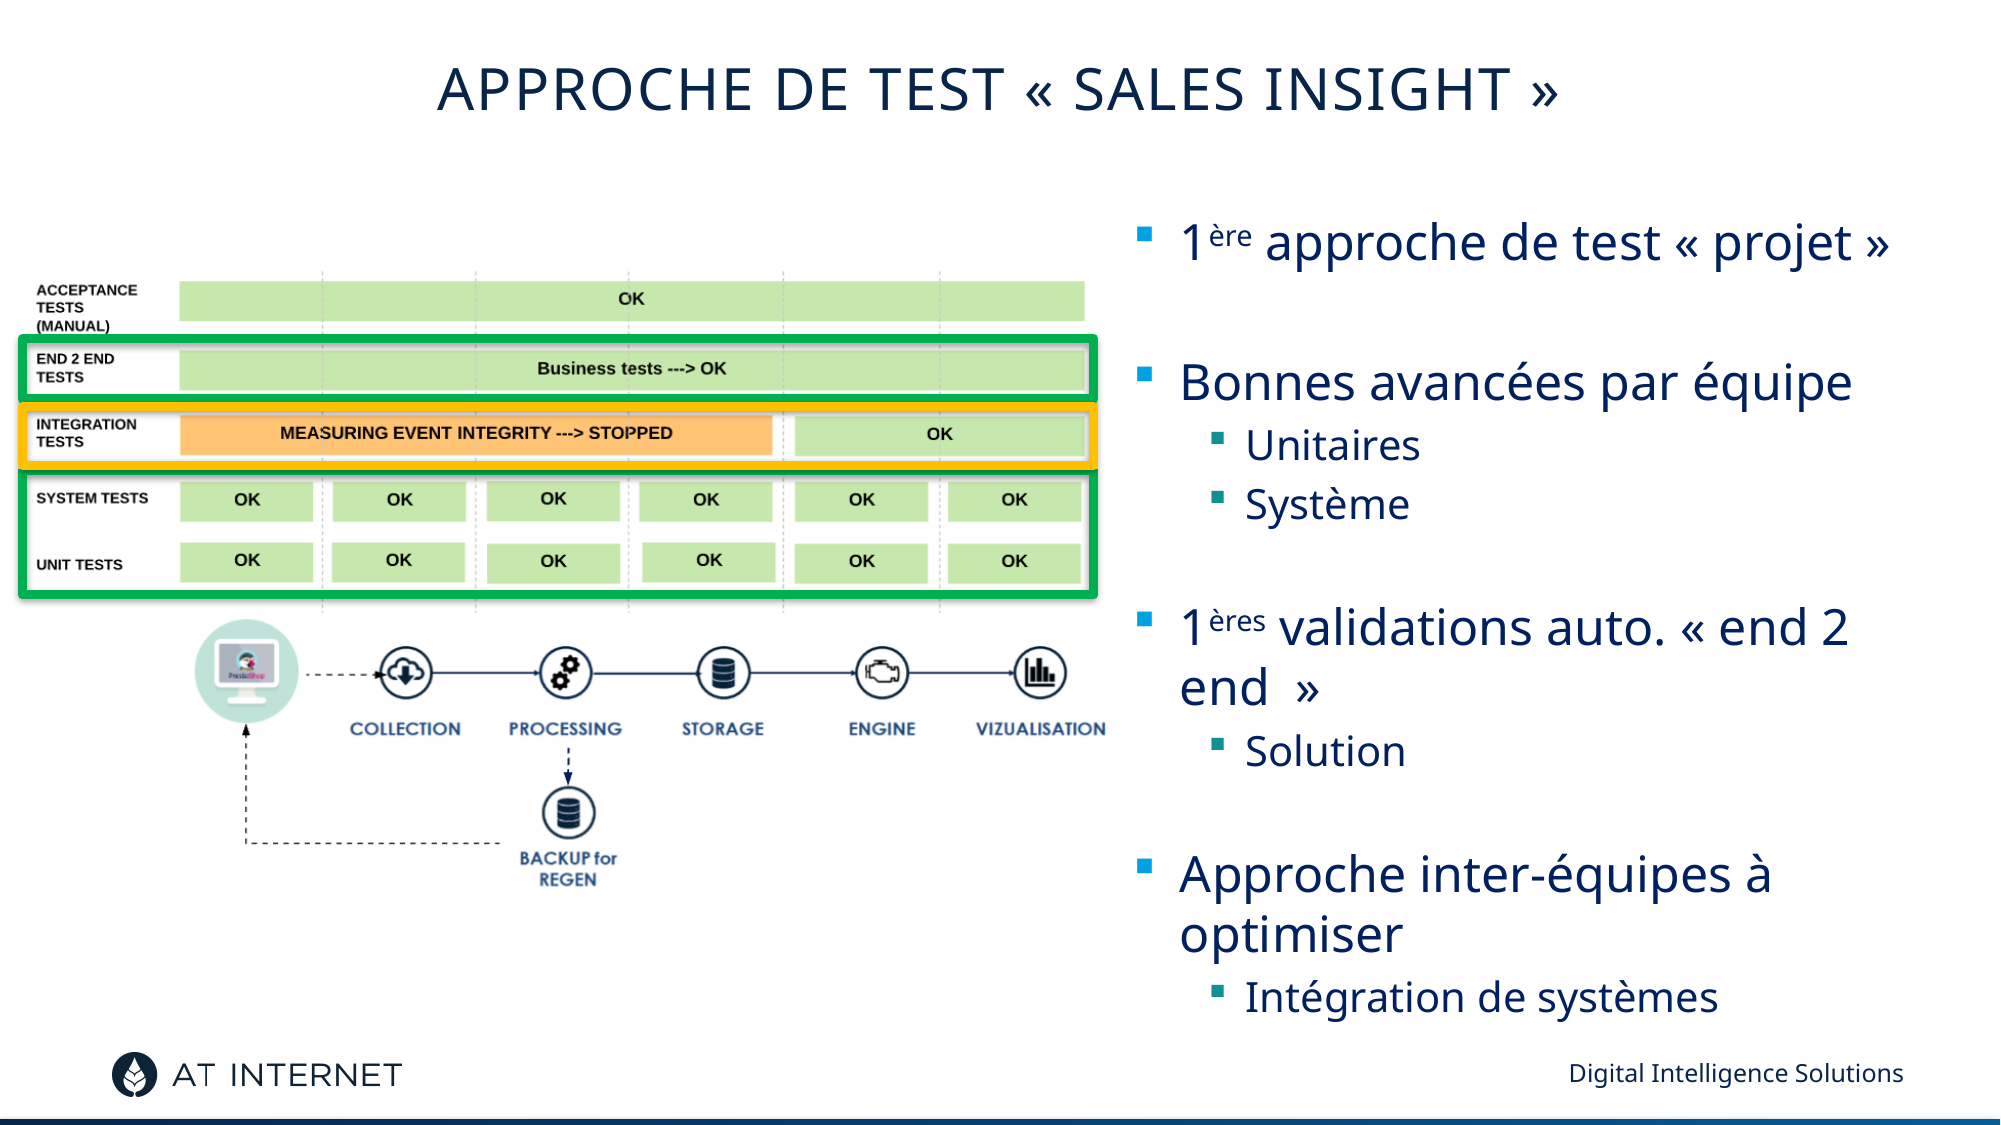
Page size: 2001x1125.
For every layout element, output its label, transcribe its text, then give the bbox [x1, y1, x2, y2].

text_box 1ère approche de test « projet » Bonnes avancées par équipe Unitaires Système 1ères validations auto. « end 2 end » Solution Approche inter-équipes à optimiser Intégration de systèmes [1043, 203, 2000, 1042]
title Approche de test « SALES INSIGHT » [99, 45, 1900, 137]
picture [108, 1039, 405, 1109]
picture [22, 269, 1110, 898]
